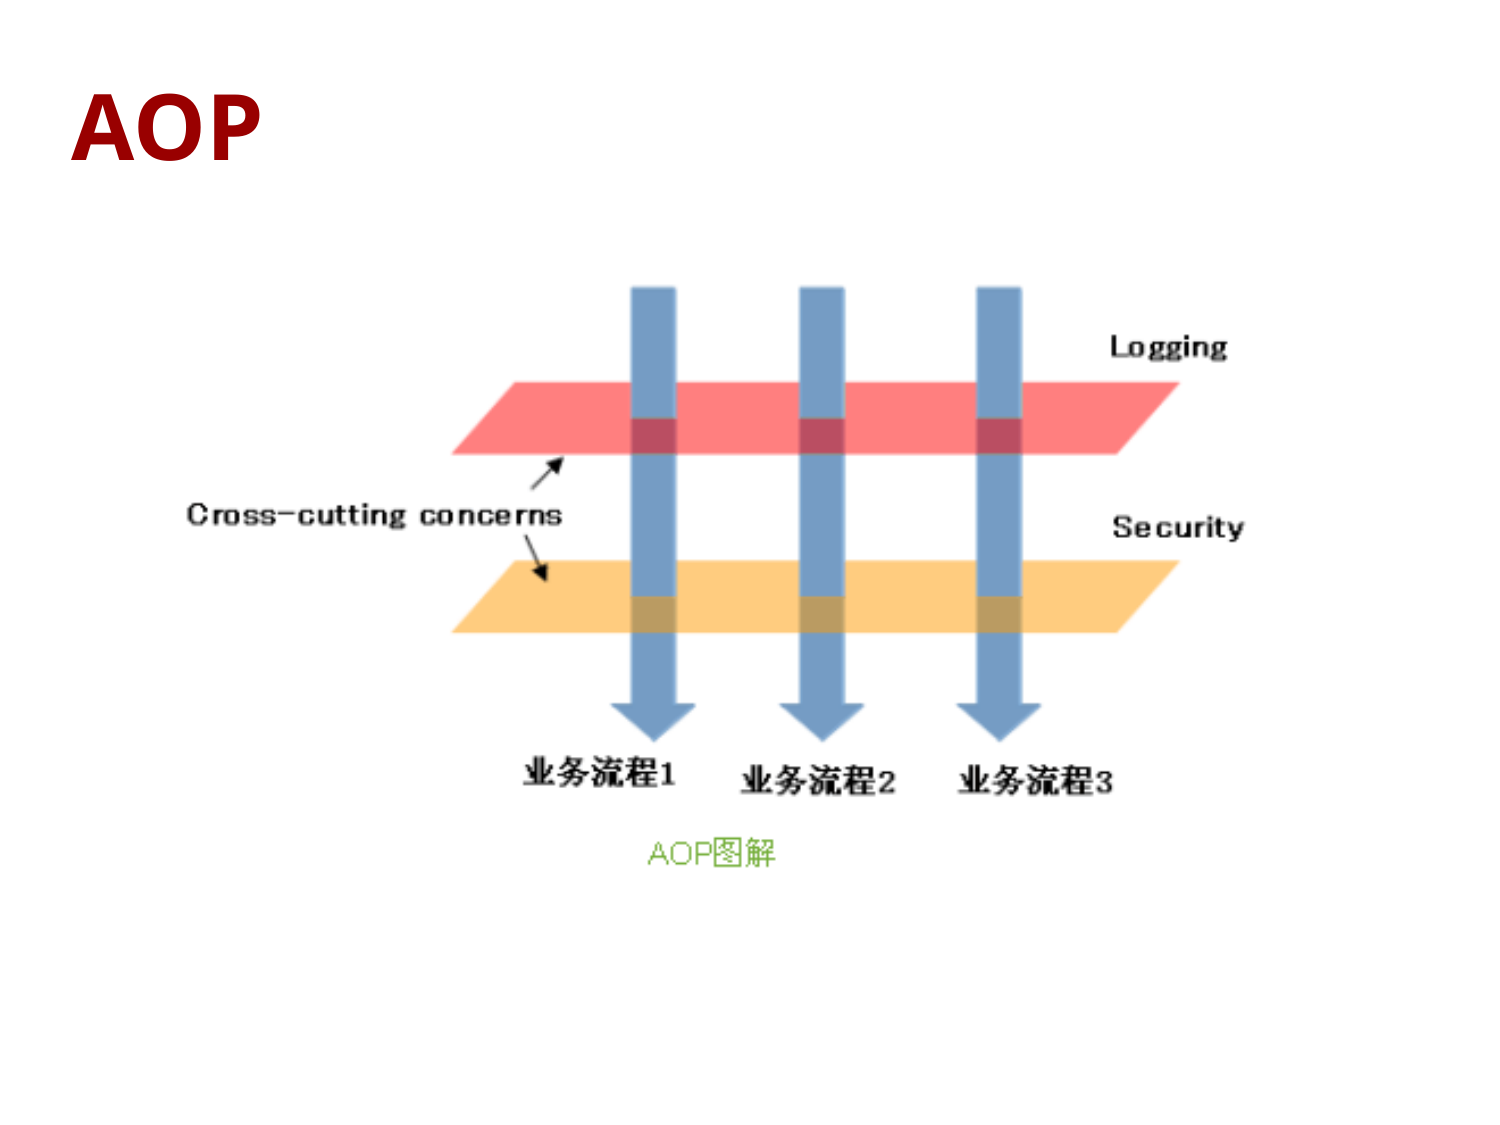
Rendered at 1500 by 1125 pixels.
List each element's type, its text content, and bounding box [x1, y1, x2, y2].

title AOP [71, 51, 1343, 196]
picture [173, 281, 1253, 889]
